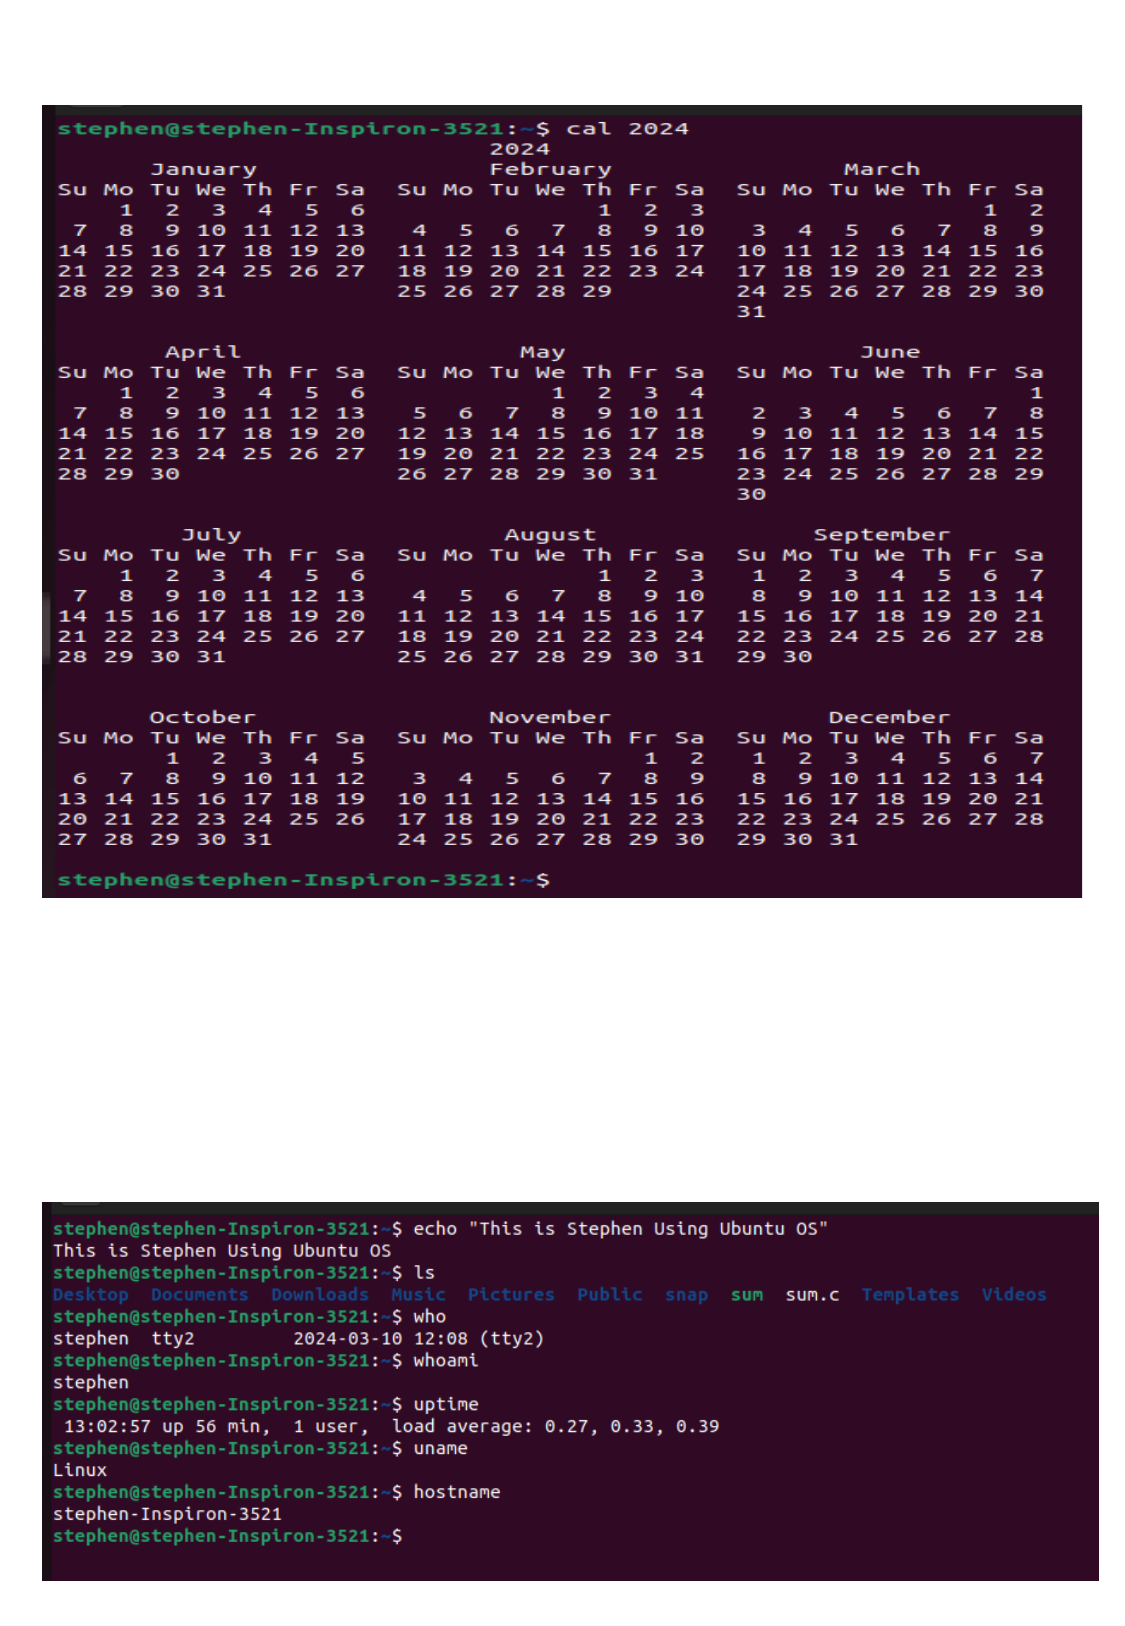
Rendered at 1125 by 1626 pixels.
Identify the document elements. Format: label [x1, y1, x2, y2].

picture [42, 1202, 1099, 1581]
picture [42, 104, 1083, 898]
